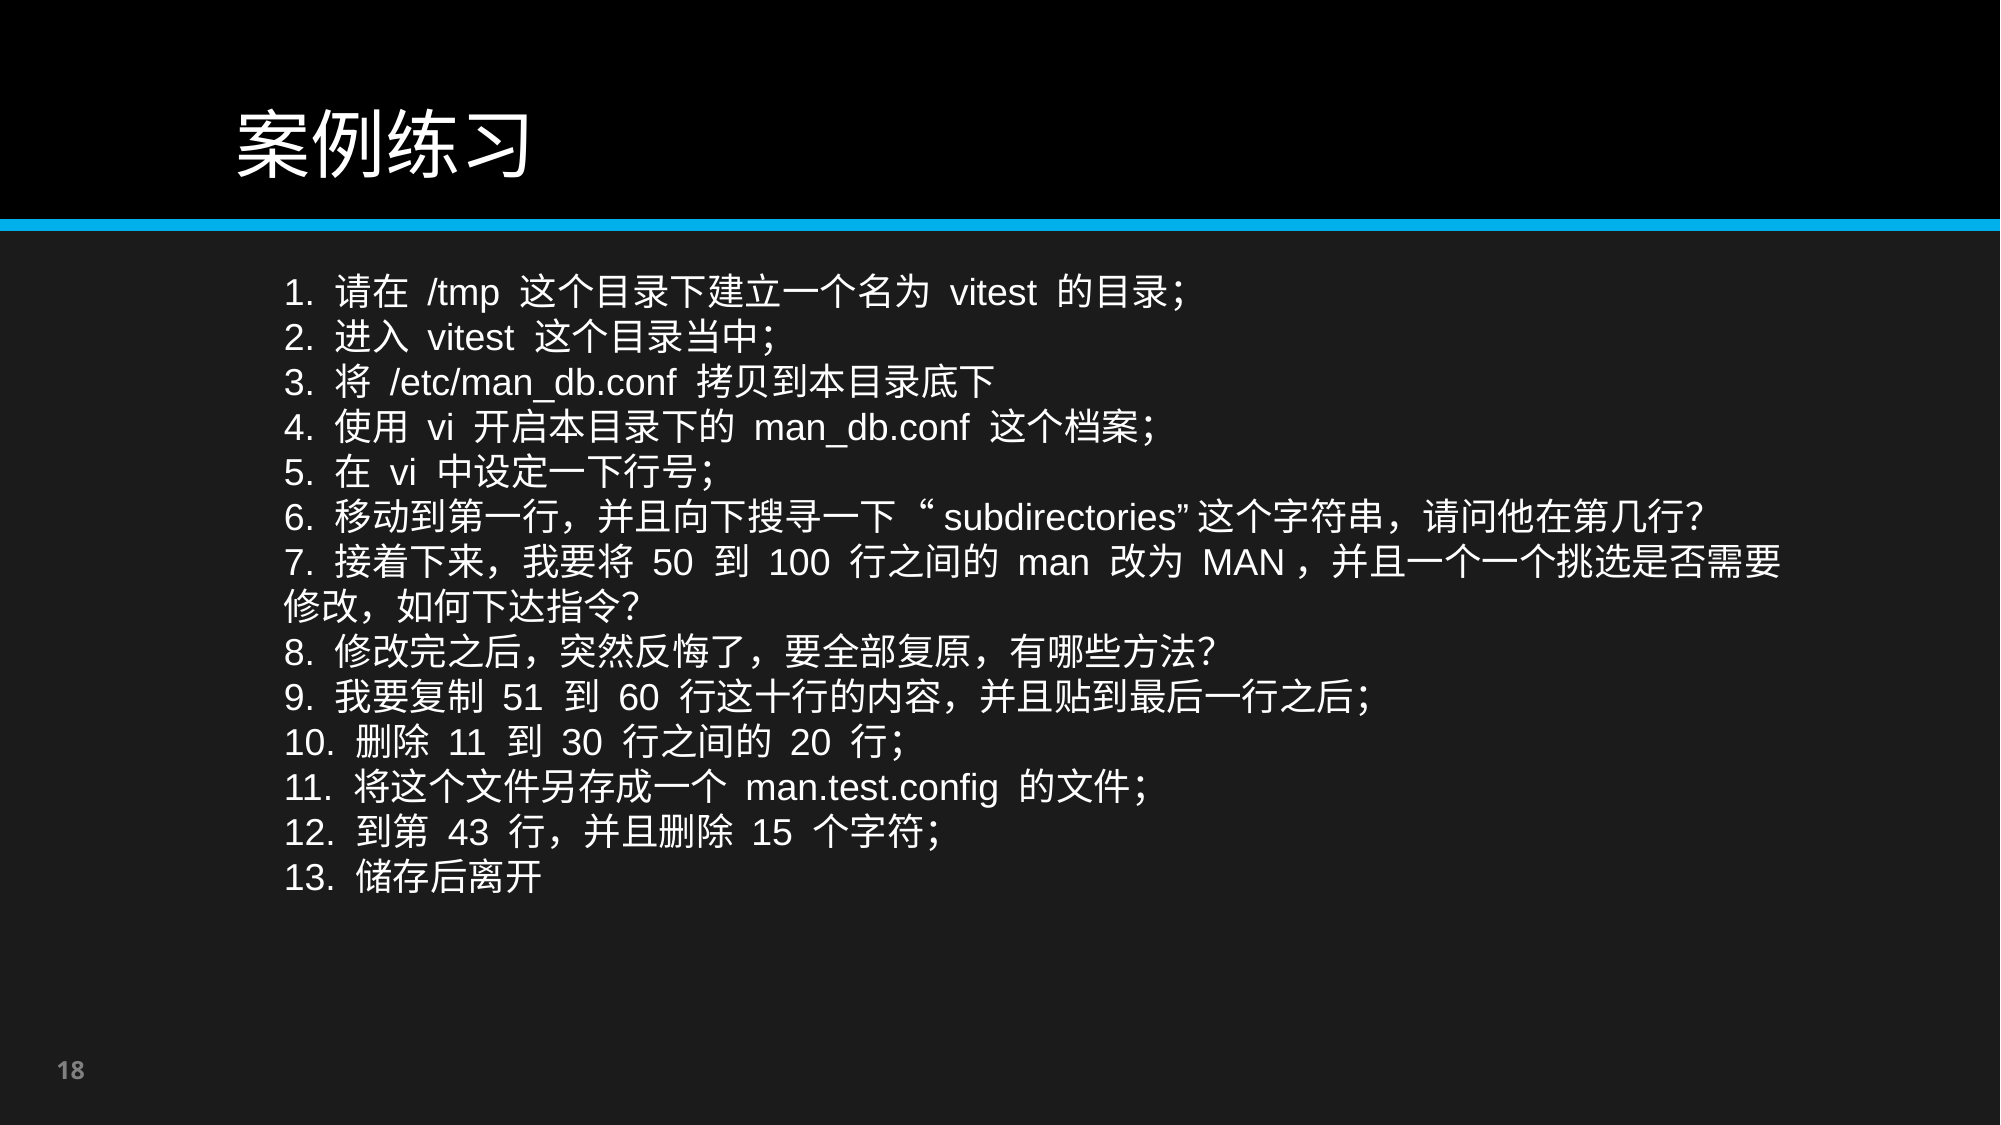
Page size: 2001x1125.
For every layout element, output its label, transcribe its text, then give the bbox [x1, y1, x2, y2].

title 案例练习 [220, 94, 1385, 203]
list [194, 241, 1727, 1083]
slide_number 18 [14, 1048, 100, 1094]
text_box 1. 请在 /tmp 这个目录下建立一个名为 vitest 的目录； 2. 进入 vitest 这个目录当中； 3. 将 /etc/man_db.conf 拷贝到本目录底下 4. 使用 vi 开启本目录下的 man_db.conf 这个档案； 5. 在 vi 中设定一下行号； 6. 移动到第一行，并且向下搜寻一下“subdirectories”这个字符串，请问他在第几行？ 7. 接着下来，我要将 50 到 100 行之间的 man 改为 MAN，并且一个一个挑选是否需要修改，如何下达指令？ 8. 修改完之后，突然反悔了，要全部复原，有哪些方法？ 9. 我要复制 51 到 60 行这十行的内容，并且贴到最后一行之后； 10. 删除 11 到 30 行之间的 20 行； 11. 将这个文件另存成一个 man.test.config 的文件； 12. 到第 43 行，并且删除 15 个字符； 13. 储存后离开 [269, 260, 1802, 906]
